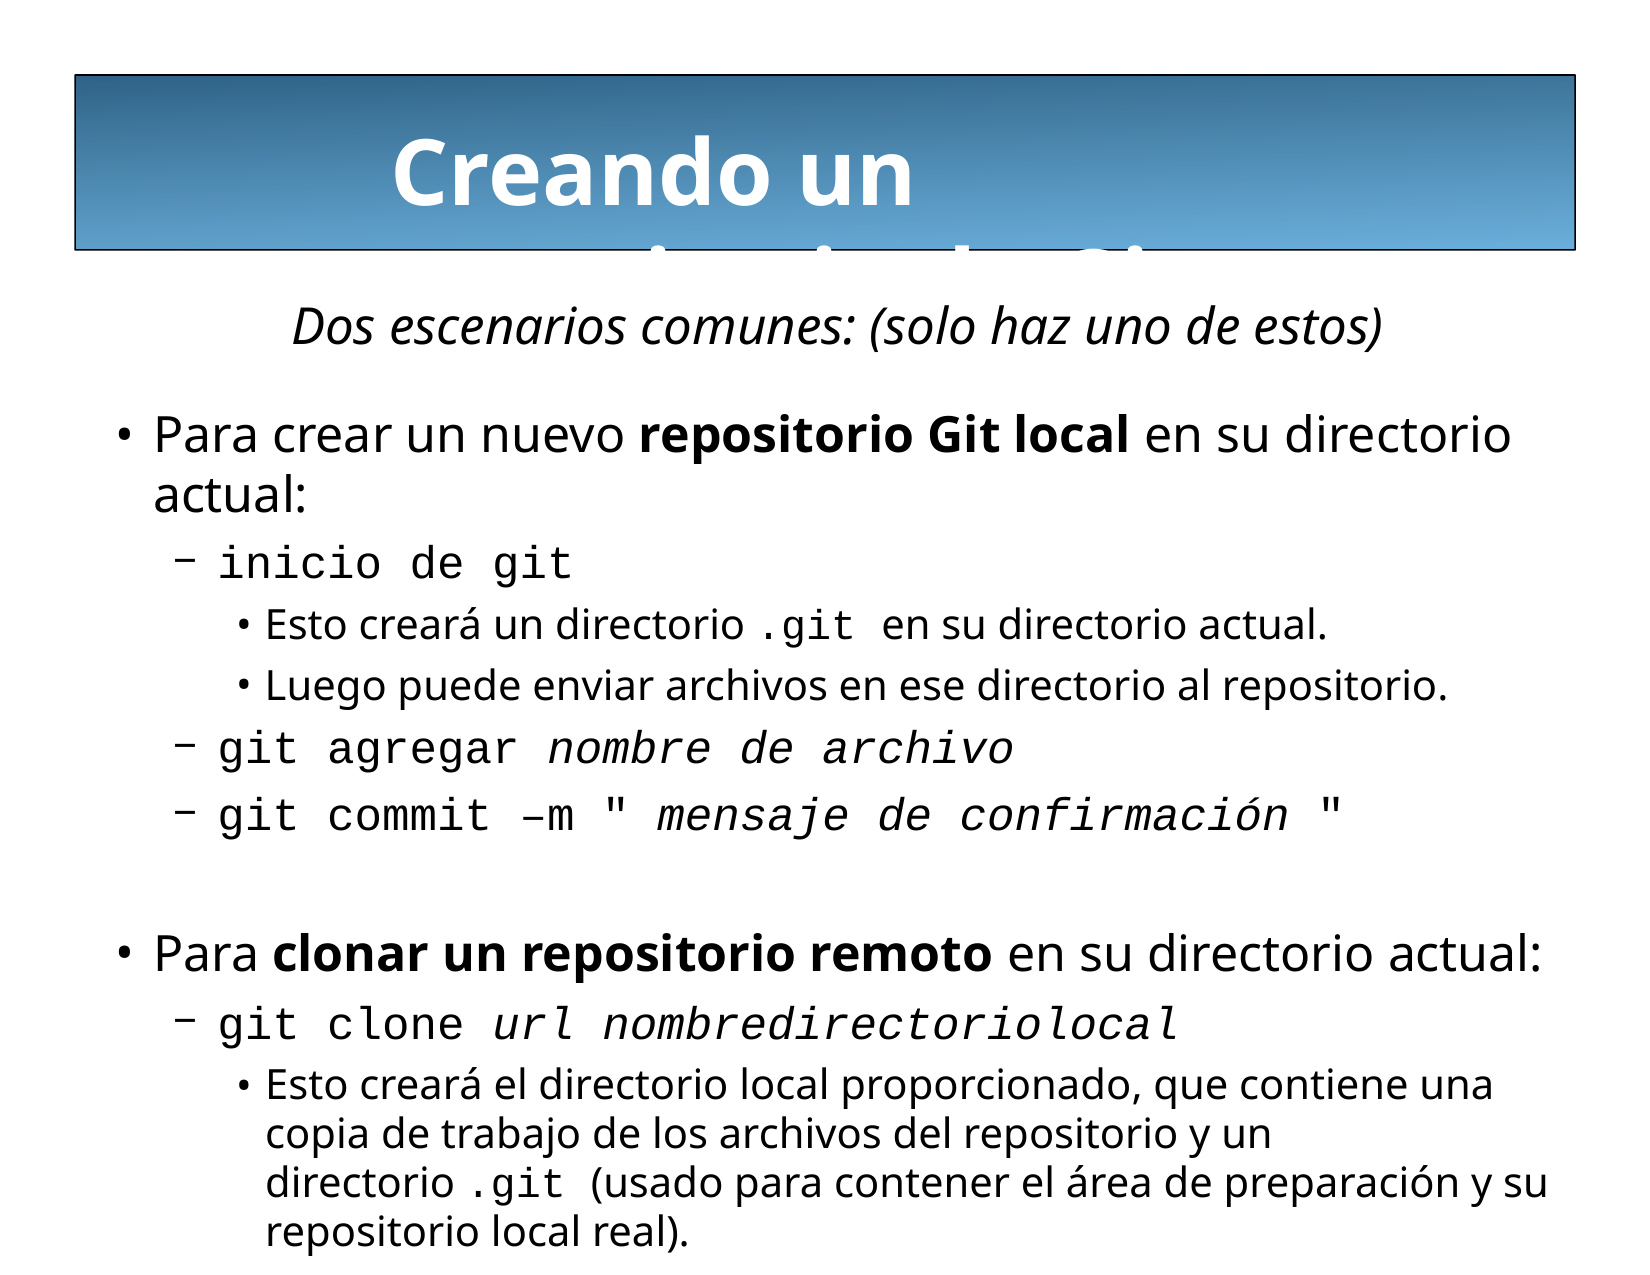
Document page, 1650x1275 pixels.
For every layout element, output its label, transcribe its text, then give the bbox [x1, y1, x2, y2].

picture [76, 76, 1574, 249]
title Creando un repositorio de Git [388, 111, 1263, 291]
text_box Dos escenarios comunes: (solo haz uno de estos) Para crear un nuevo repositorio Git local en su directorio actual: inicio de git Esto creará un directorio .git en su directorio actual. Luego puede enviar archivos en ese directorio al repositorio. git agregar nombre de archivo git commit –m " mensaje de confirmación " Para clonar un repositorio remoto en su directorio actual: git clone url nombredirectoriolocal Esto creará el directorio local proporcionado, que contiene una copia de trabajo de los archivos del repositorio y un directorio .git (usado para contener el área de preparación y su repositorio local real). [113, 291, 1551, 1256]
